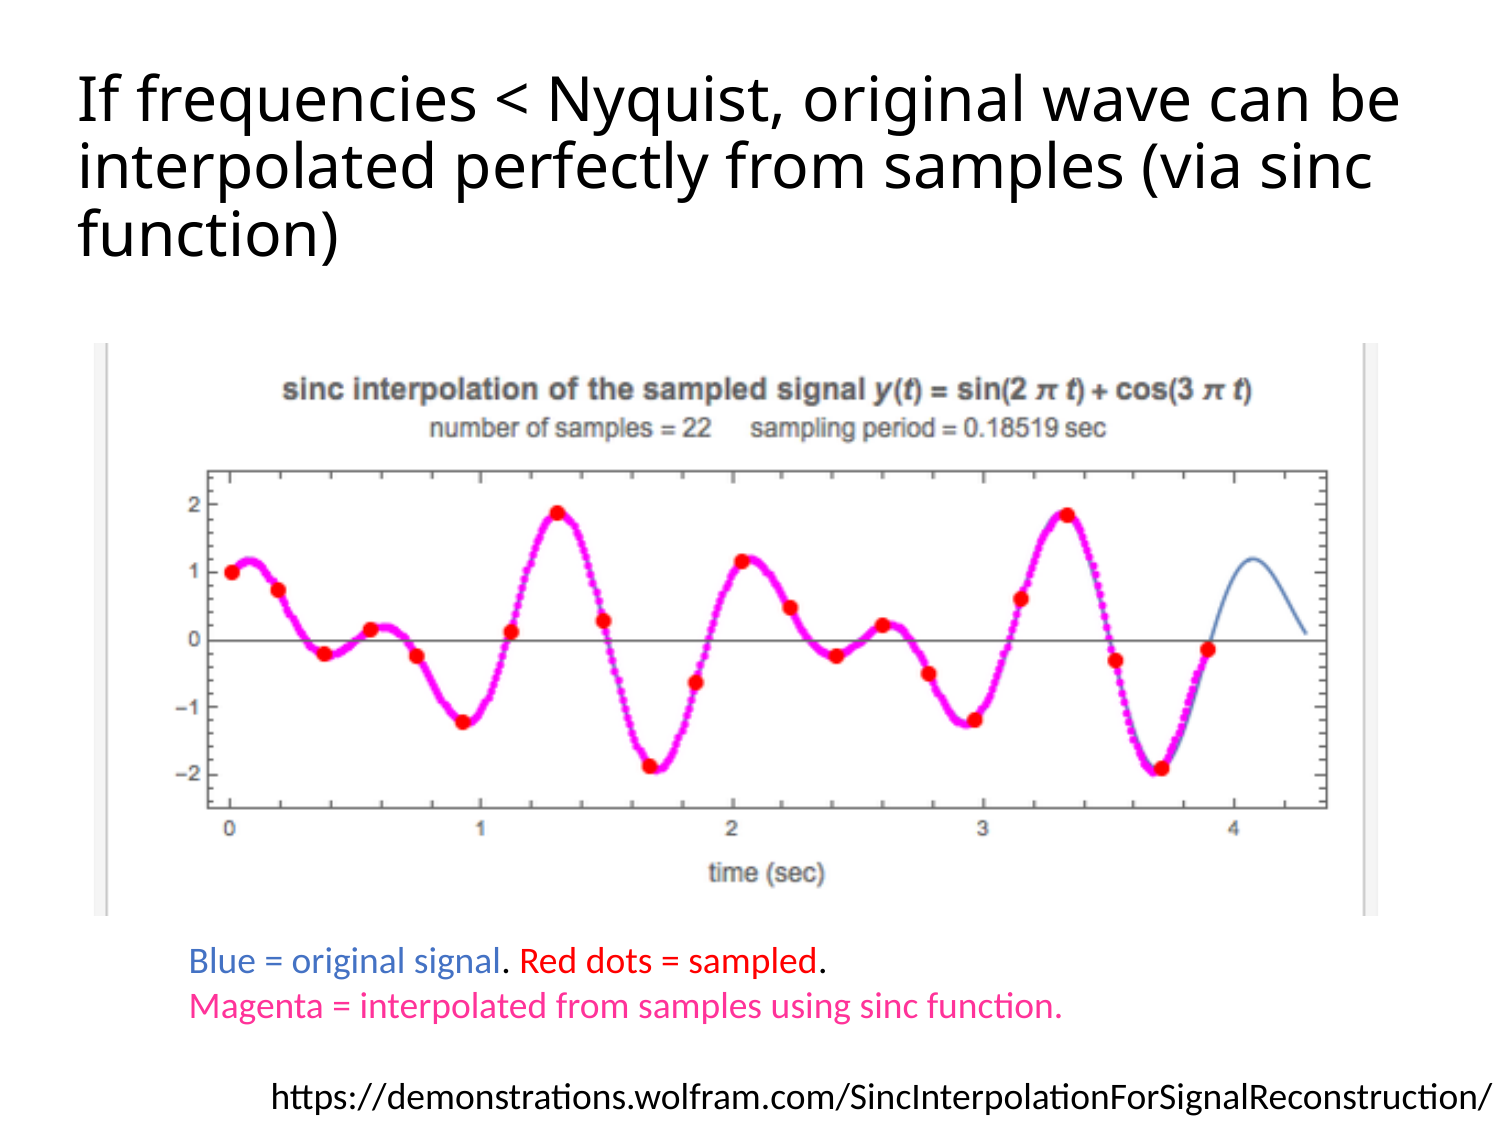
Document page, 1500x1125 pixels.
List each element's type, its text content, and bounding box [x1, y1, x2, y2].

picture [93, 343, 1379, 916]
text_box Blue = original signal. Red dots = sampled. Magenta = interpolated from samples using sinc function. [173, 928, 1080, 1034]
title If frequencies < Nyquist, original wave can be interpolated perfectly from samples (via sinc function) [62, 59, 1463, 278]
text_box https://demonstrations.wolfram.com/SincInterpolationForSignalReconstruction/ [255, 1064, 1500, 1125]
